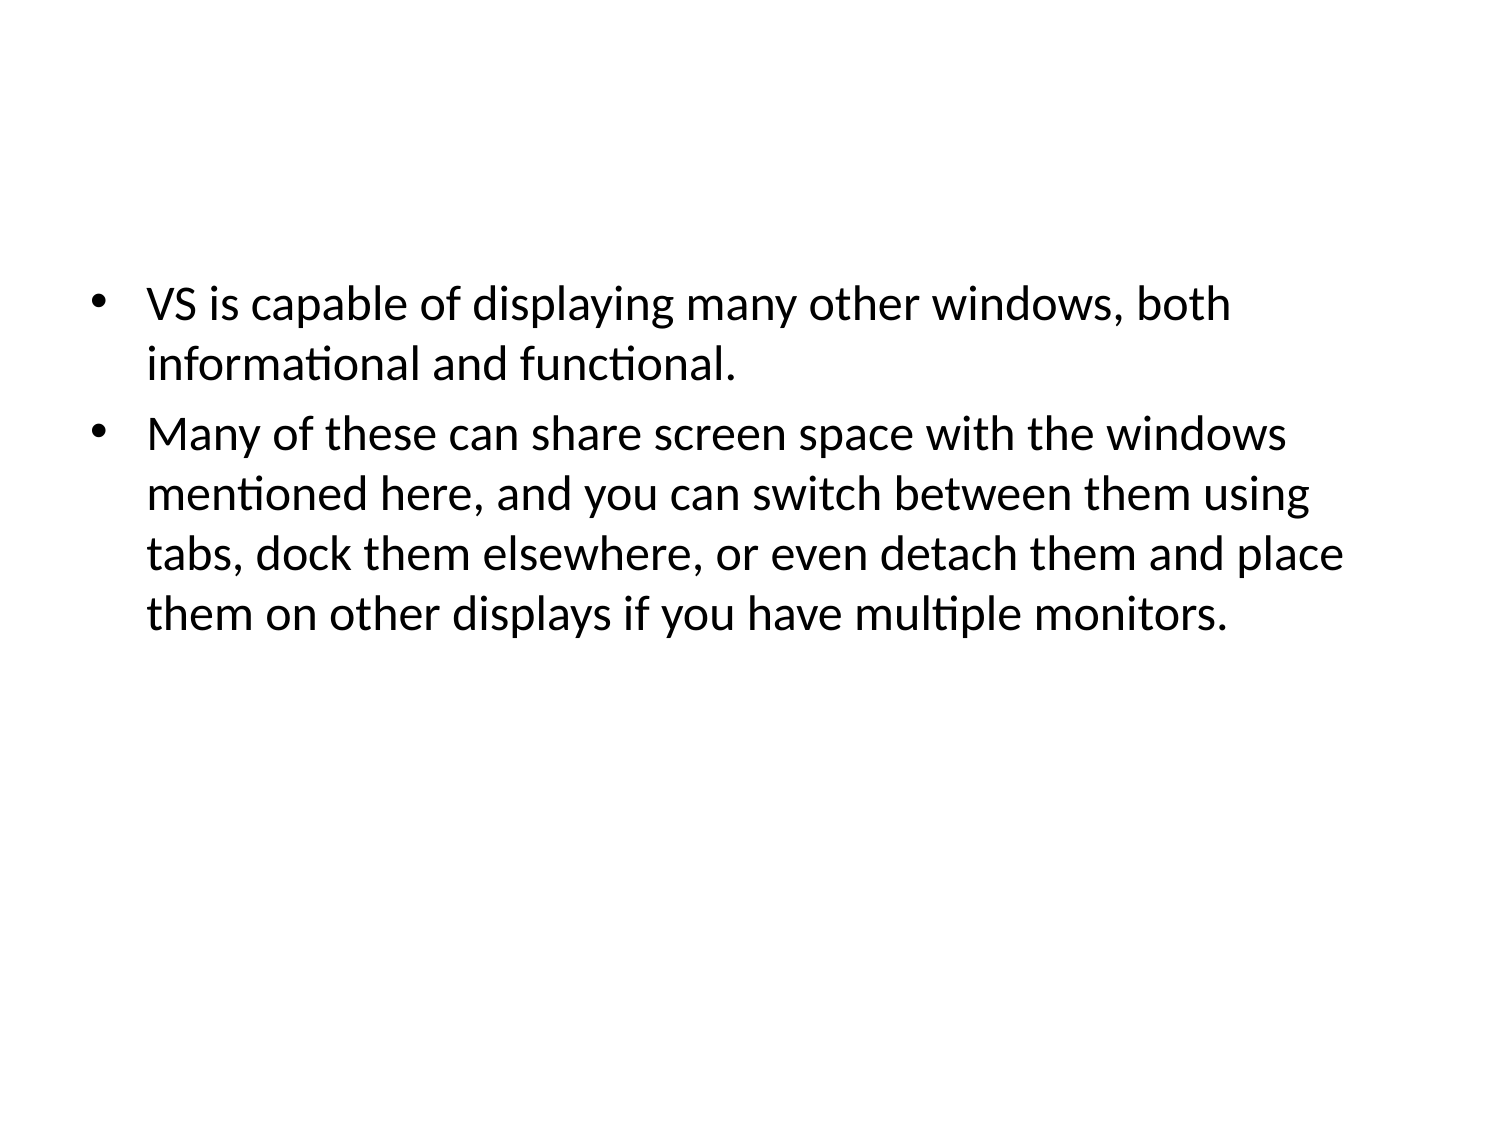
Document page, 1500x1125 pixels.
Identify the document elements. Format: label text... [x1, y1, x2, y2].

list VS is capable of displaying many other windows, both informational and functional. Many of these can share screen space with the windows mentioned here, and you can switch between them using tabs, dock them elsewhere, or even detach them and place them on other displays if you have multiple monitors. [75, 262, 1425, 1005]
